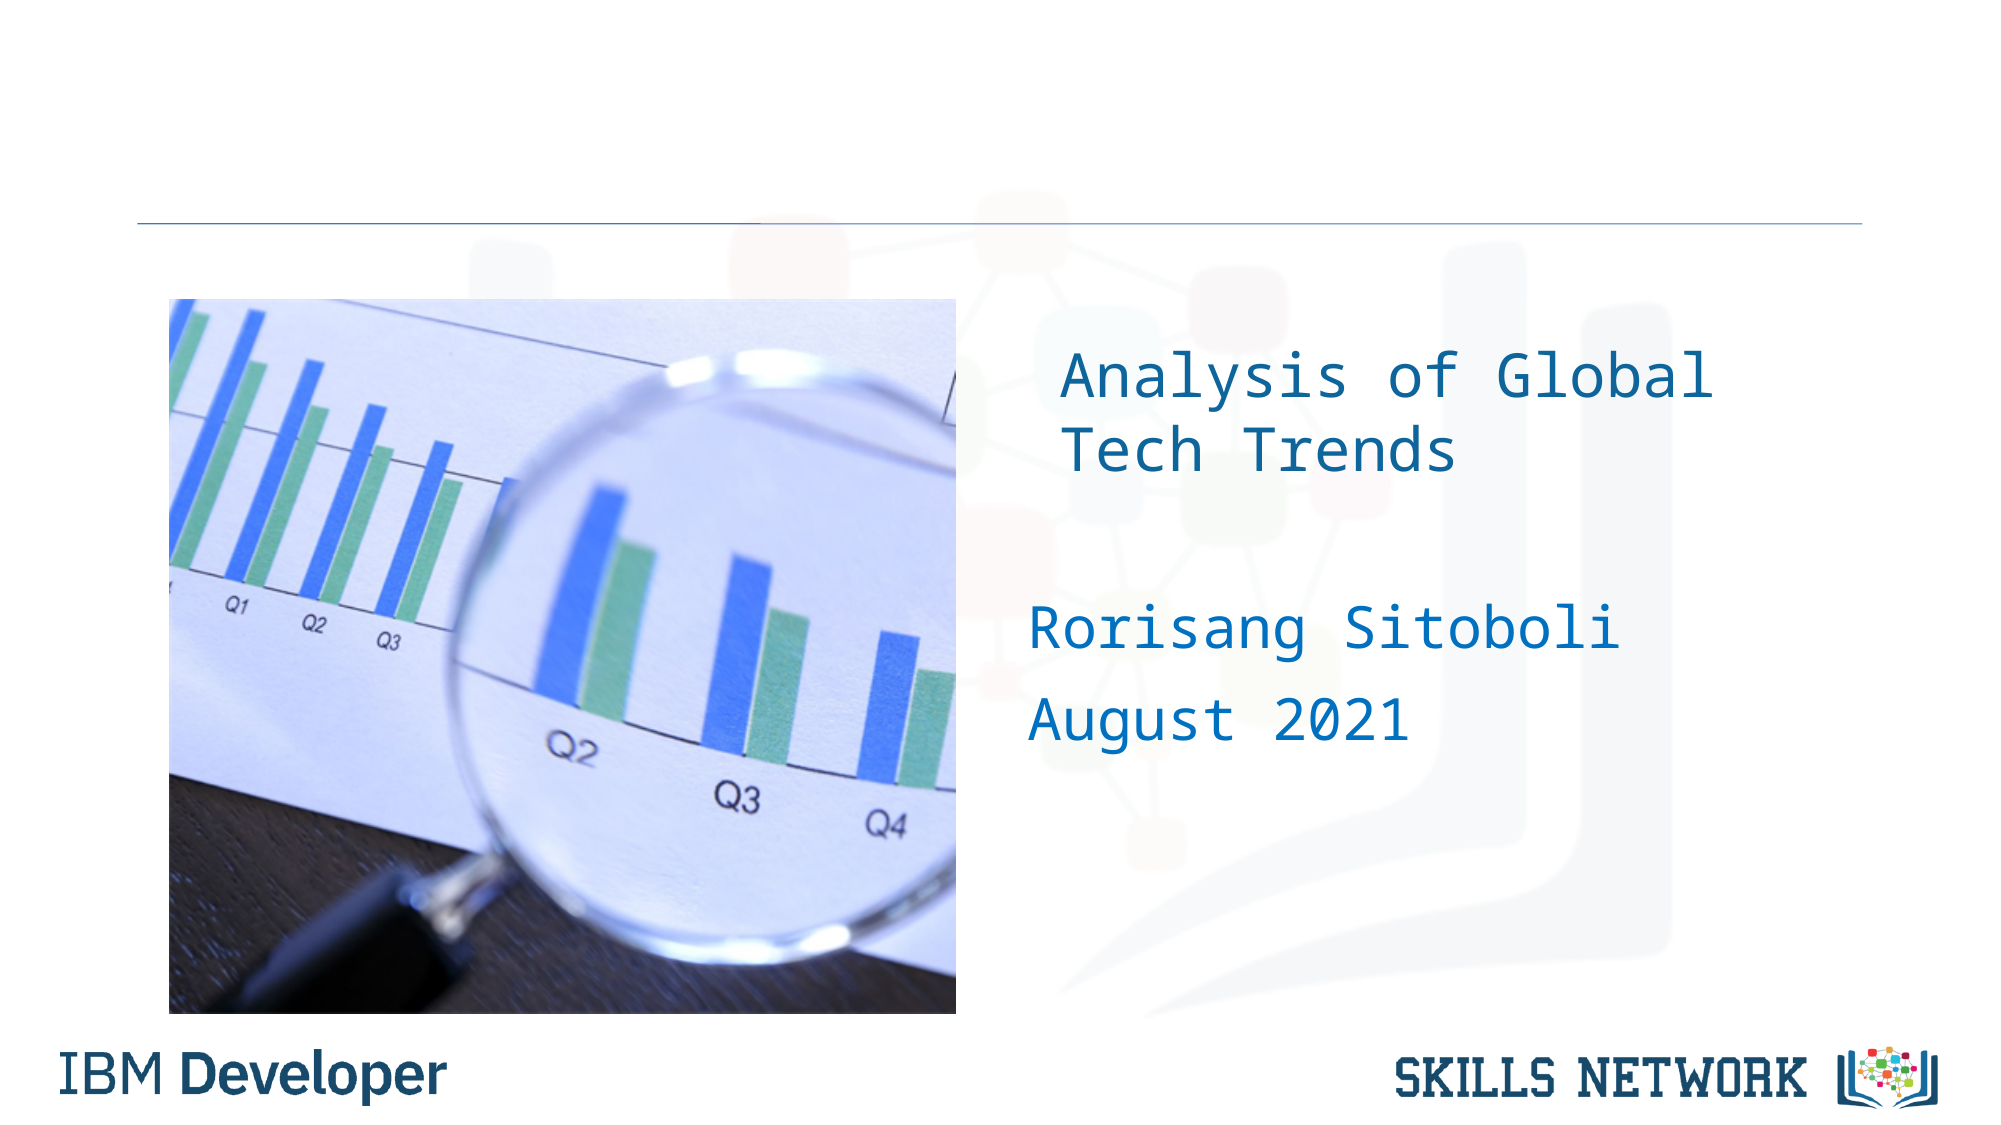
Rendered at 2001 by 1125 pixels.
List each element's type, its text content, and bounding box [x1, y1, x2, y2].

list Rorisang Sitoboli August 2021 [1012, 583, 1863, 832]
picture [169, 299, 956, 1014]
picture [55, 1045, 459, 1108]
title Analysis of Global Tech Trends [1044, 303, 1734, 521]
picture [1390, 1045, 1945, 1111]
